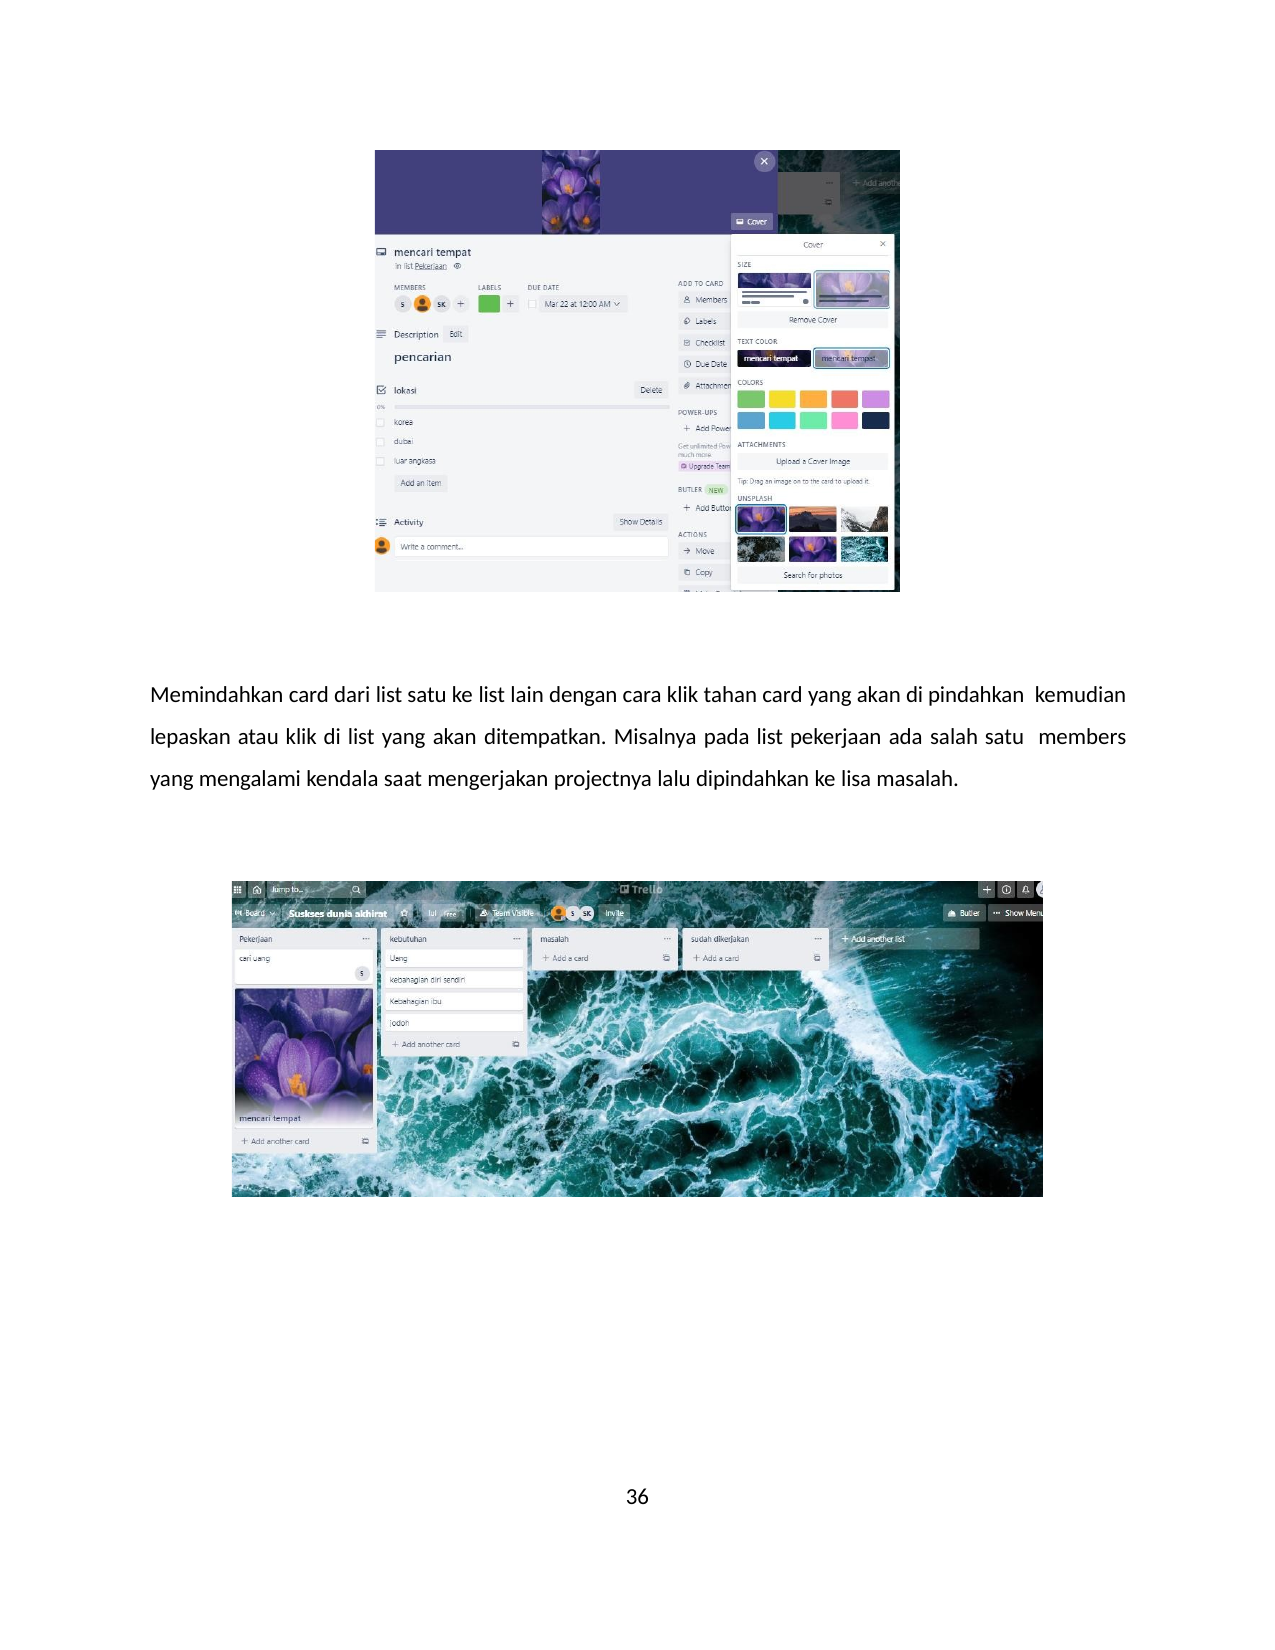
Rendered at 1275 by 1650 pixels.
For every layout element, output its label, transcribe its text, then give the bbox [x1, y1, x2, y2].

slide_number 36 [619, 1484, 656, 1650]
text_box [231, 881, 1043, 1197]
text_box Memindahkan card dari list satu ke list lain dengan cara klik tahan card yang akan di pindahkan kemudian lepaskan atau klik di list yang akan ditempatkan. Misalnya pada list pekerjaan ada salah satu members yang mengalami kendala saat mengerjakan projectnya lalu dipindahkan ke lisa masalah. [147, 663, 1128, 791]
text_box [374, 150, 900, 592]
